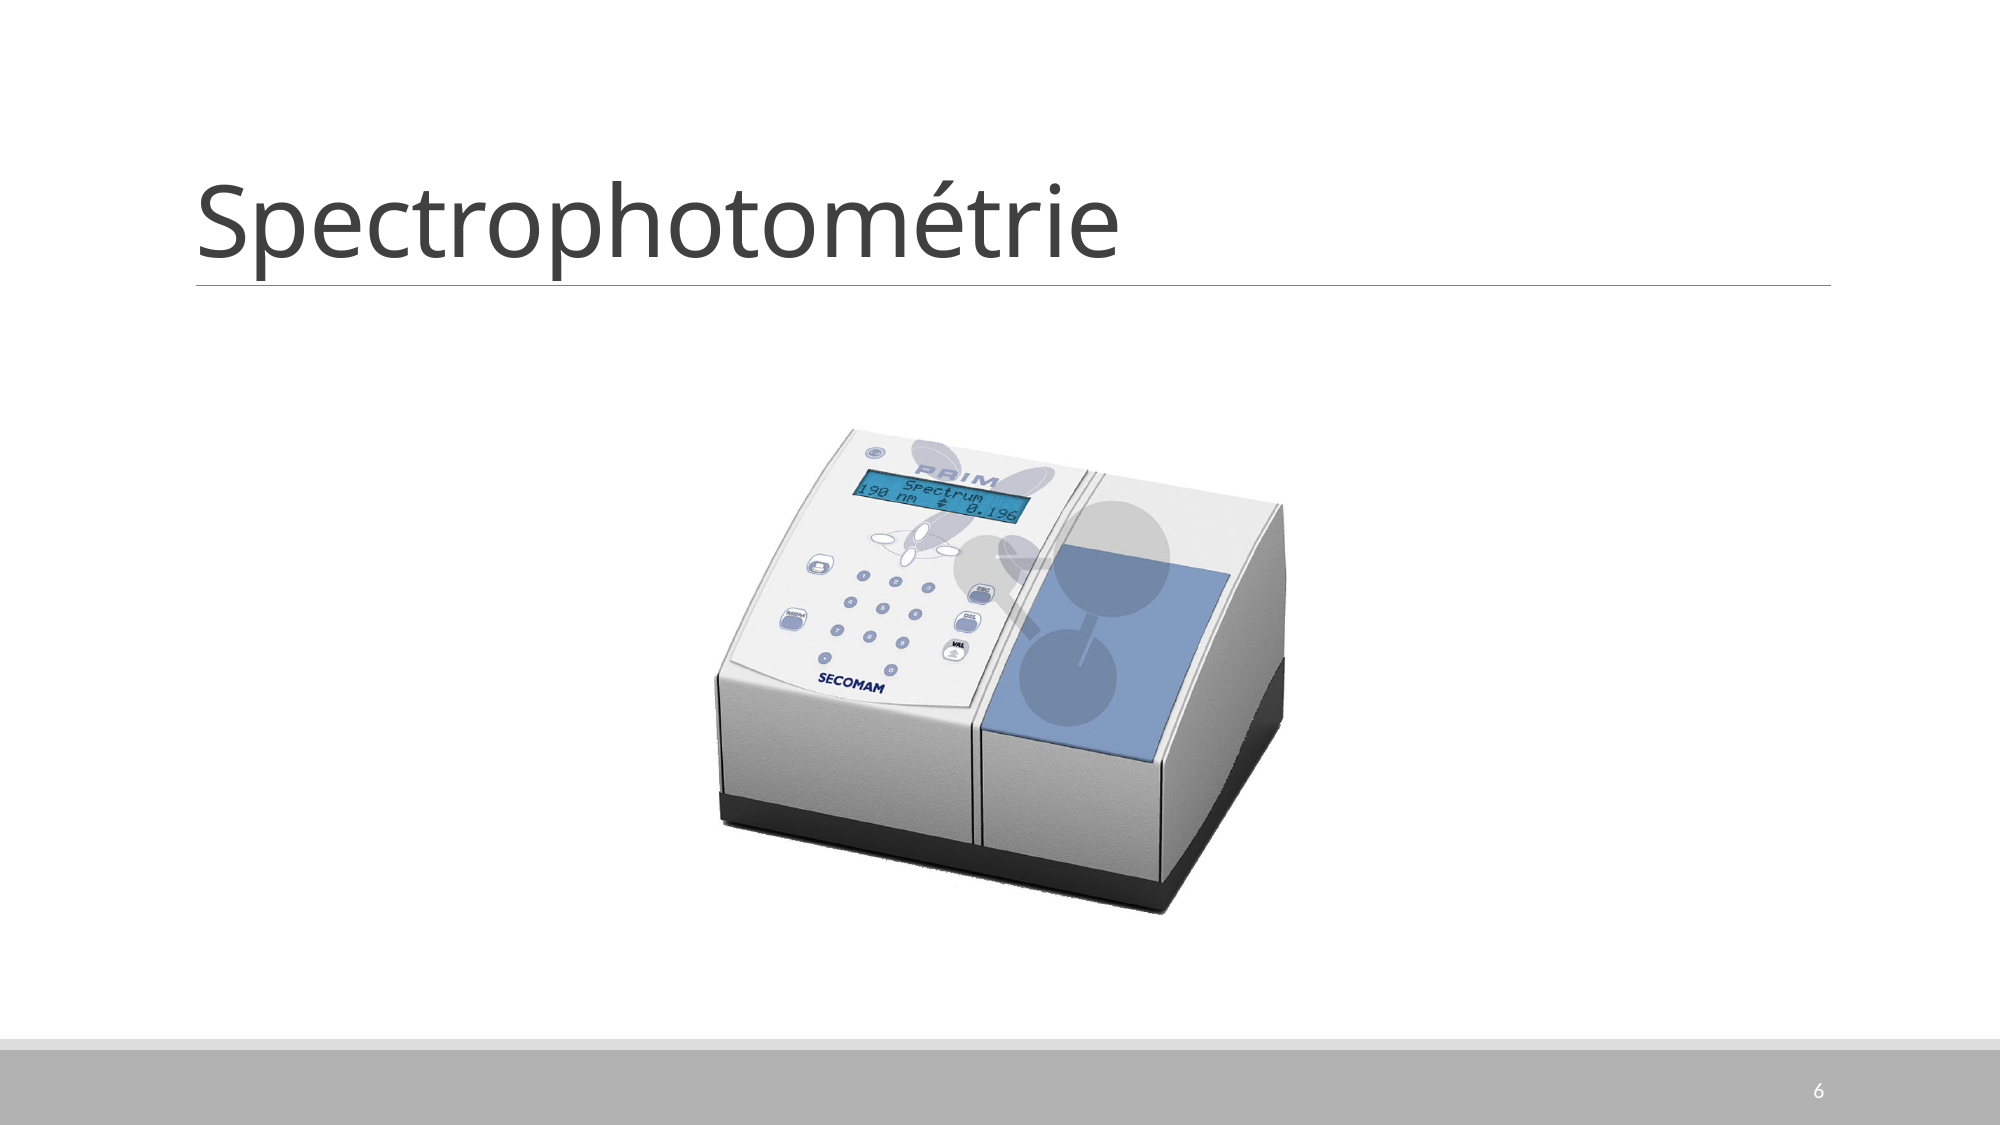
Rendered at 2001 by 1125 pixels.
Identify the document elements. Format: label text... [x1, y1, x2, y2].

title Spectrophotométrie [180, 47, 1830, 285]
slide_number 6 [1624, 1059, 1840, 1120]
picture [687, 354, 1323, 990]
